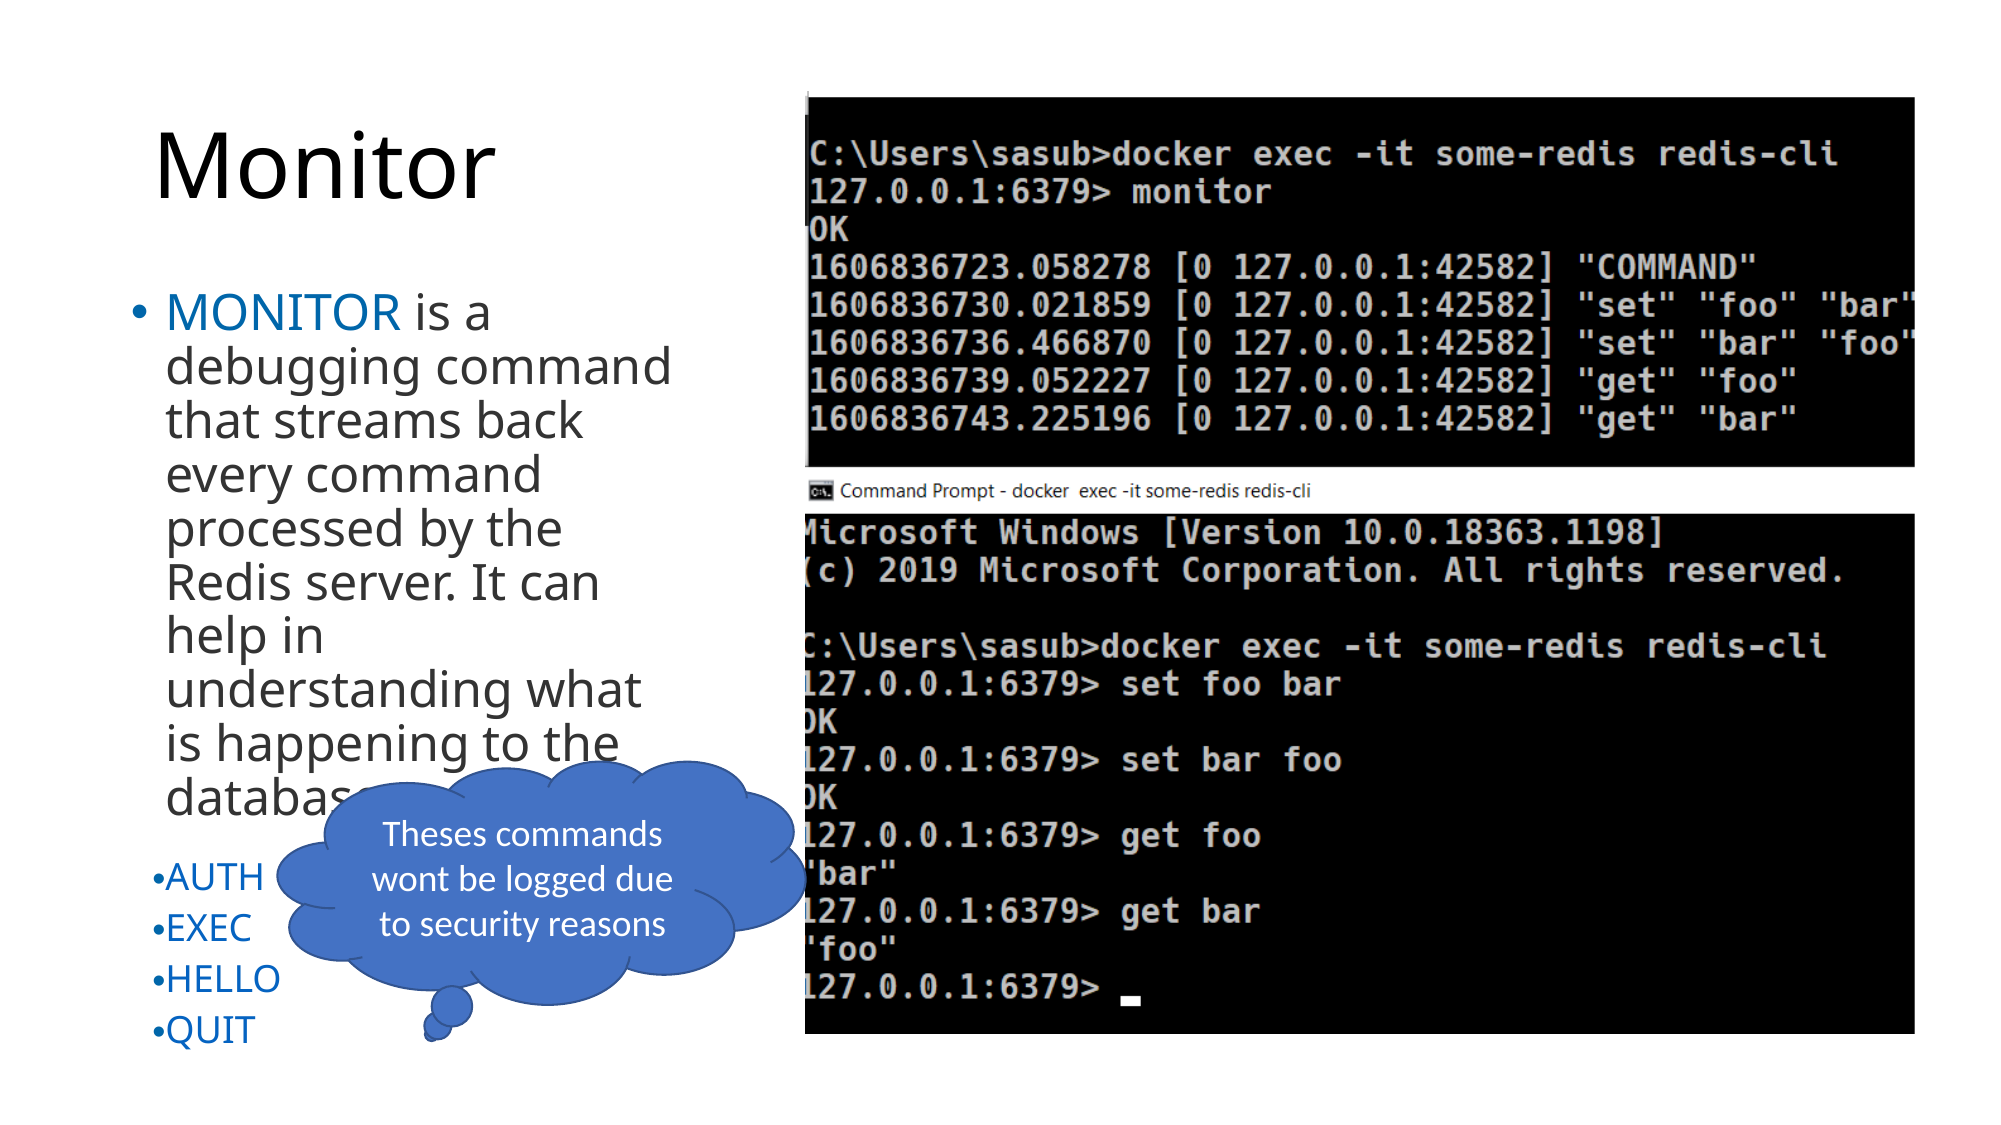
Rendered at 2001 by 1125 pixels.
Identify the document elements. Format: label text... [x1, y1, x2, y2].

list MONITOR is a debugging command that streams back every command processed by the Redis server. It can help in understanding what is happening to the database. [115, 279, 694, 837]
text_box AUTH EXEC HELLO QUIT [137, 845, 500, 1065]
picture [805, 91, 1978, 1034]
title Monitor [137, 59, 1863, 278]
text_box Theses commands wont be logged due to security reasons [276, 760, 805, 1043]
